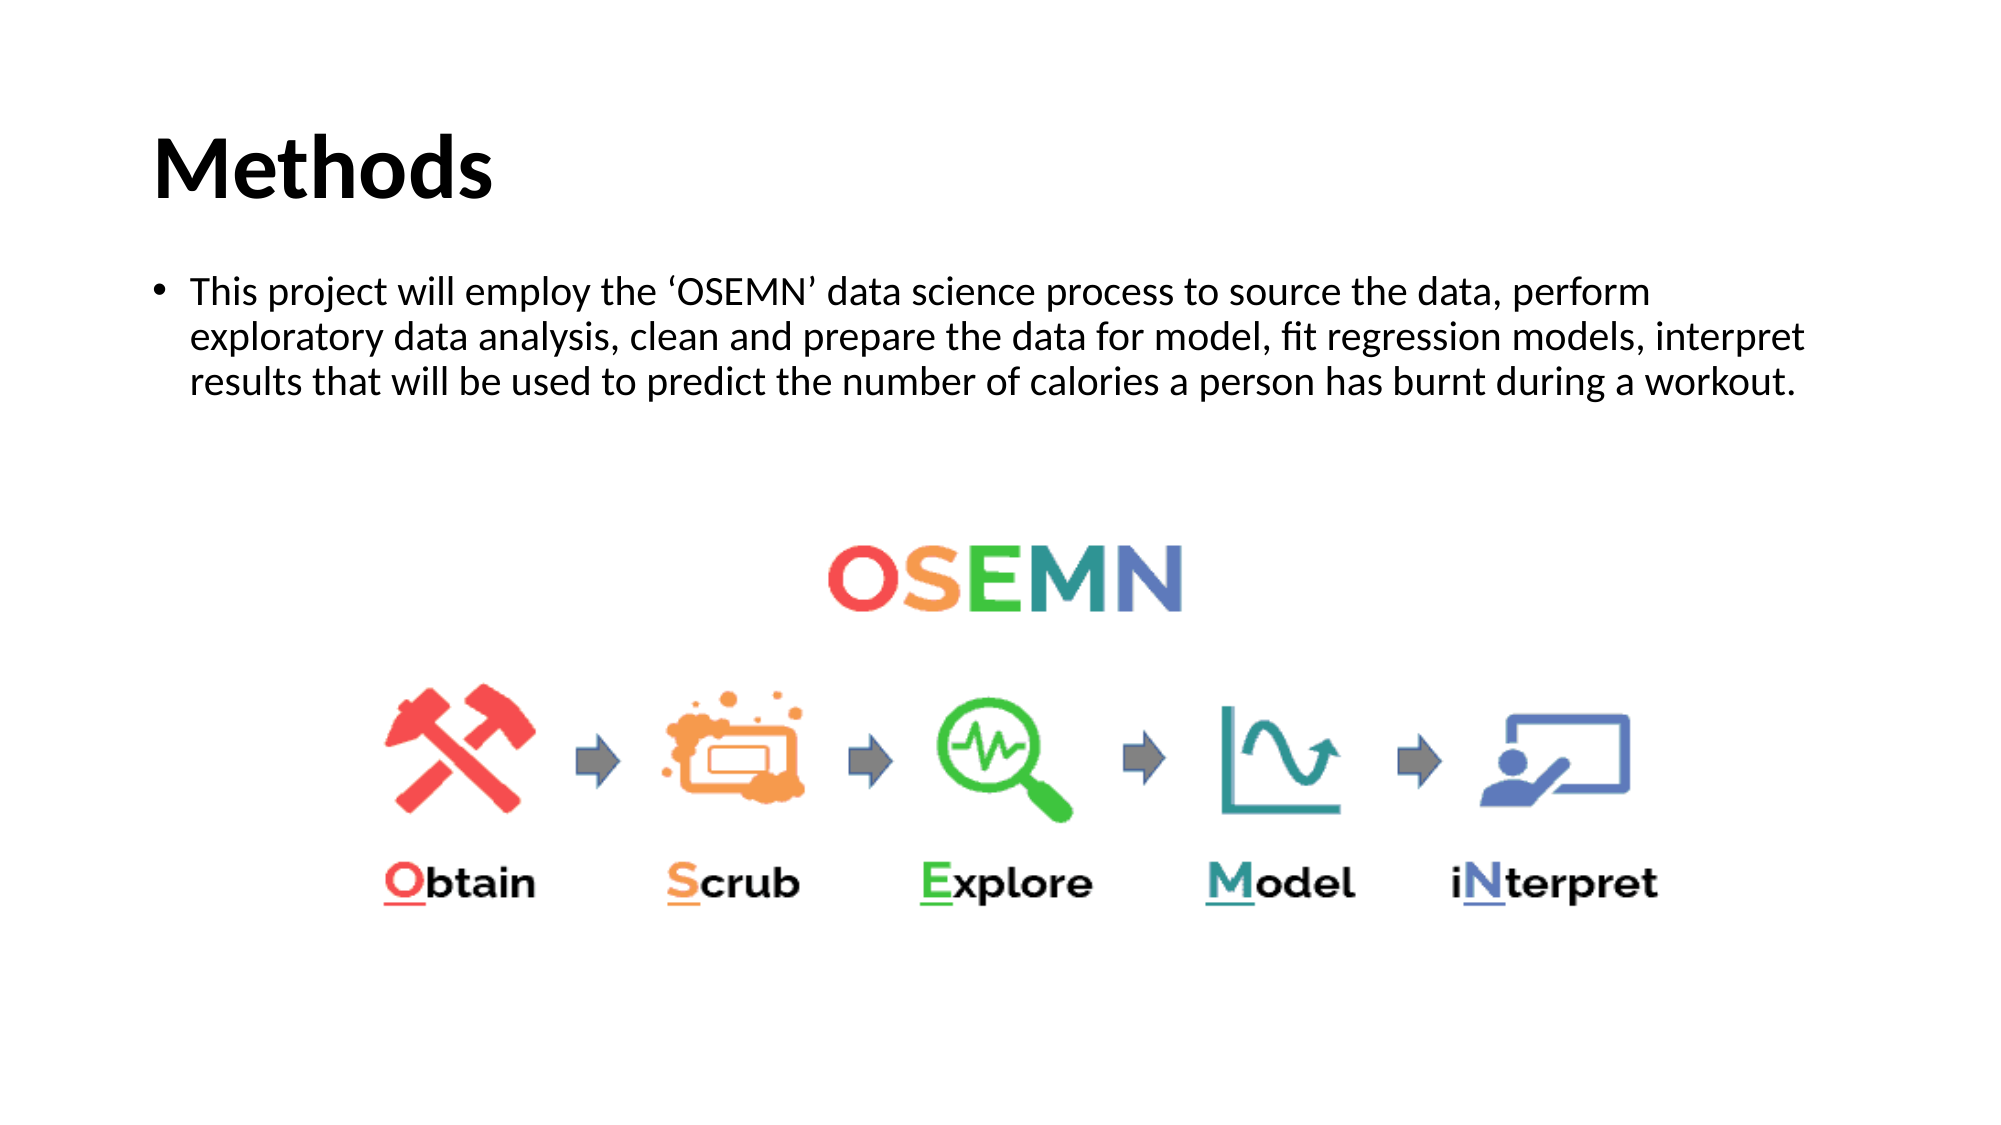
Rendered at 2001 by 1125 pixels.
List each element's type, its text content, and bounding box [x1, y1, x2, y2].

picture [311, 463, 1689, 1033]
list This project will employ the ‘OSEMN’ data science process to source the data, perform exploratory data analysis, clean and prepare the data for model, fit regression models, interpret results that will be used to predict the number of calories a person has burnt during a workout. [137, 261, 1863, 464]
title Methods [137, 59, 1863, 261]
